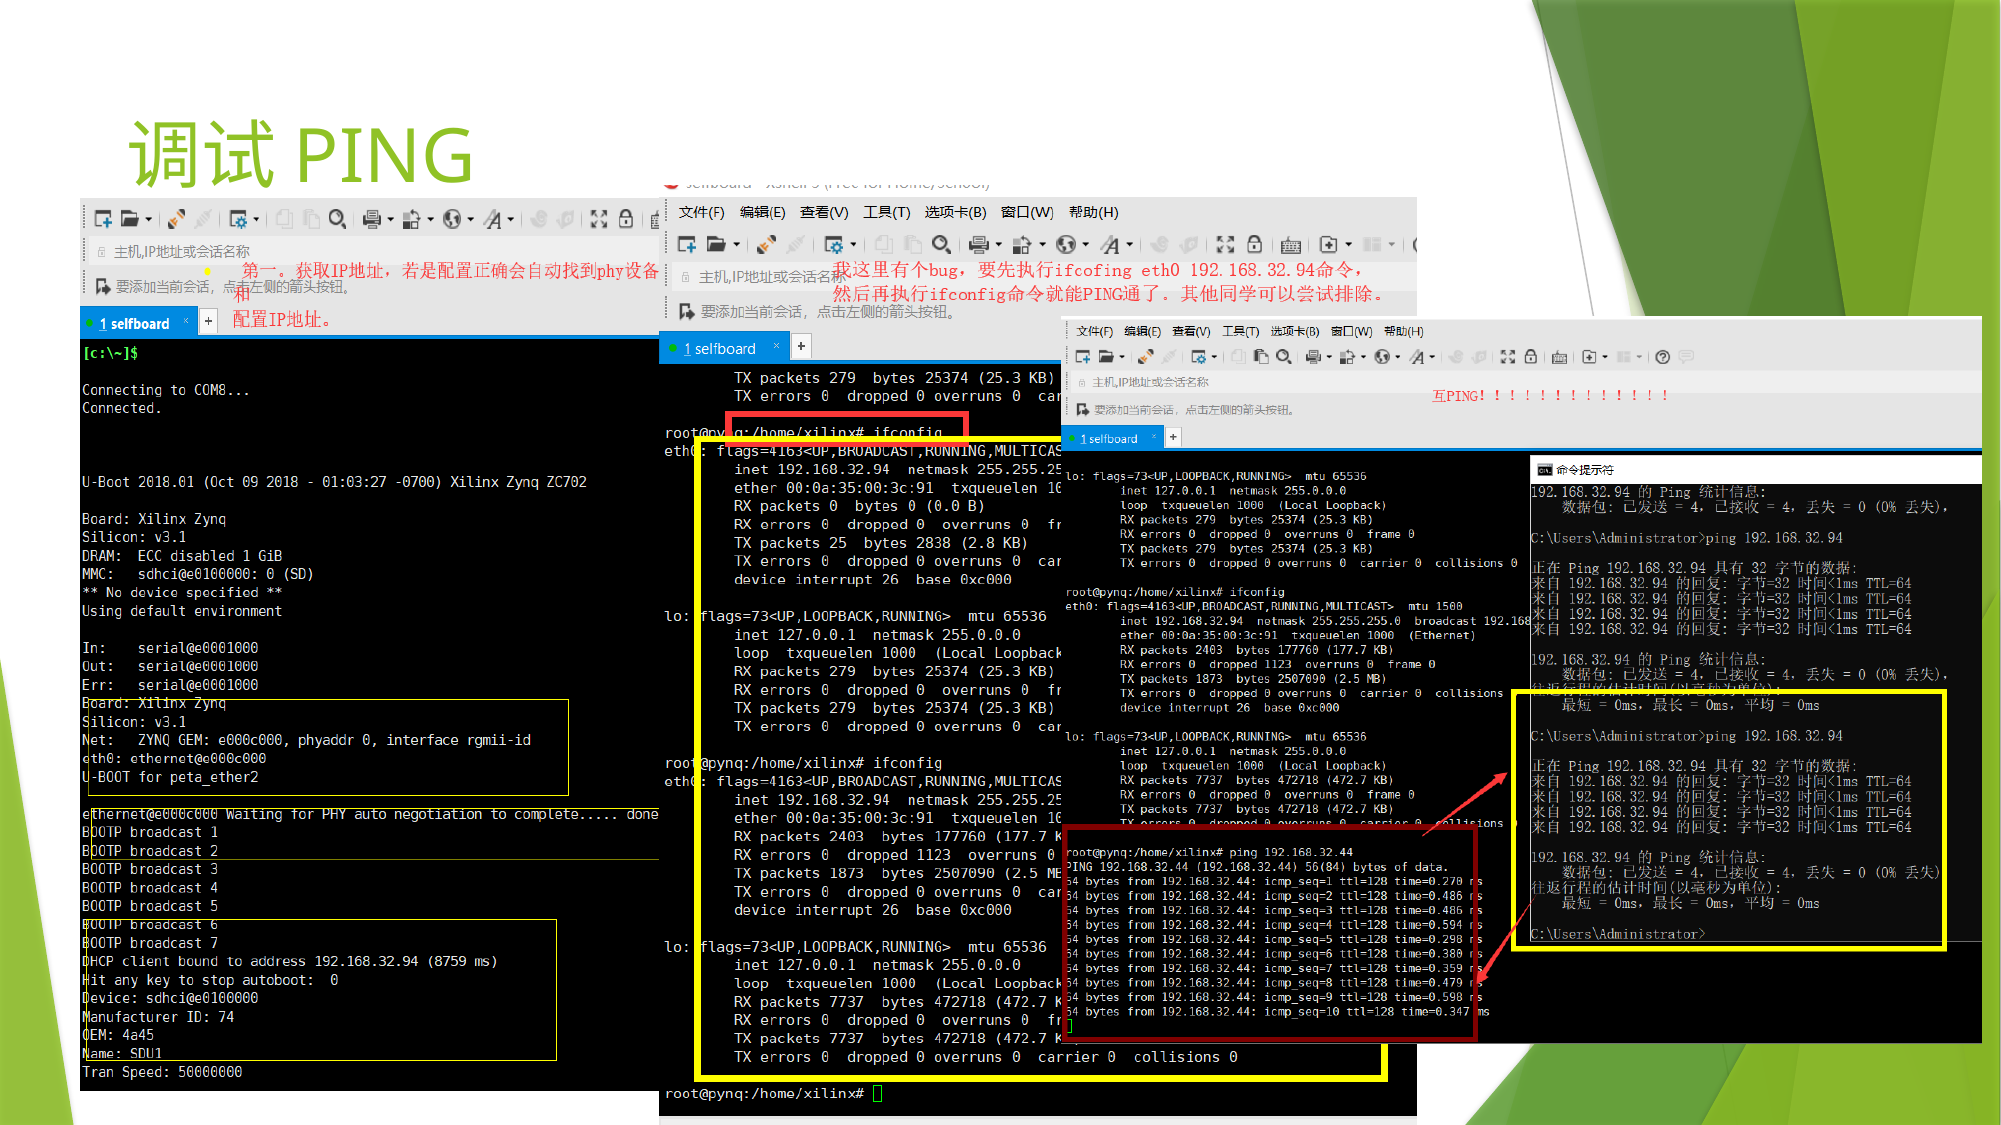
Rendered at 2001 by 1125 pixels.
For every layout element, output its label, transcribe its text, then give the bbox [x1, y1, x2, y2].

picture [79, 185, 1982, 1125]
title 调试PING [111, 99, 1522, 315]
